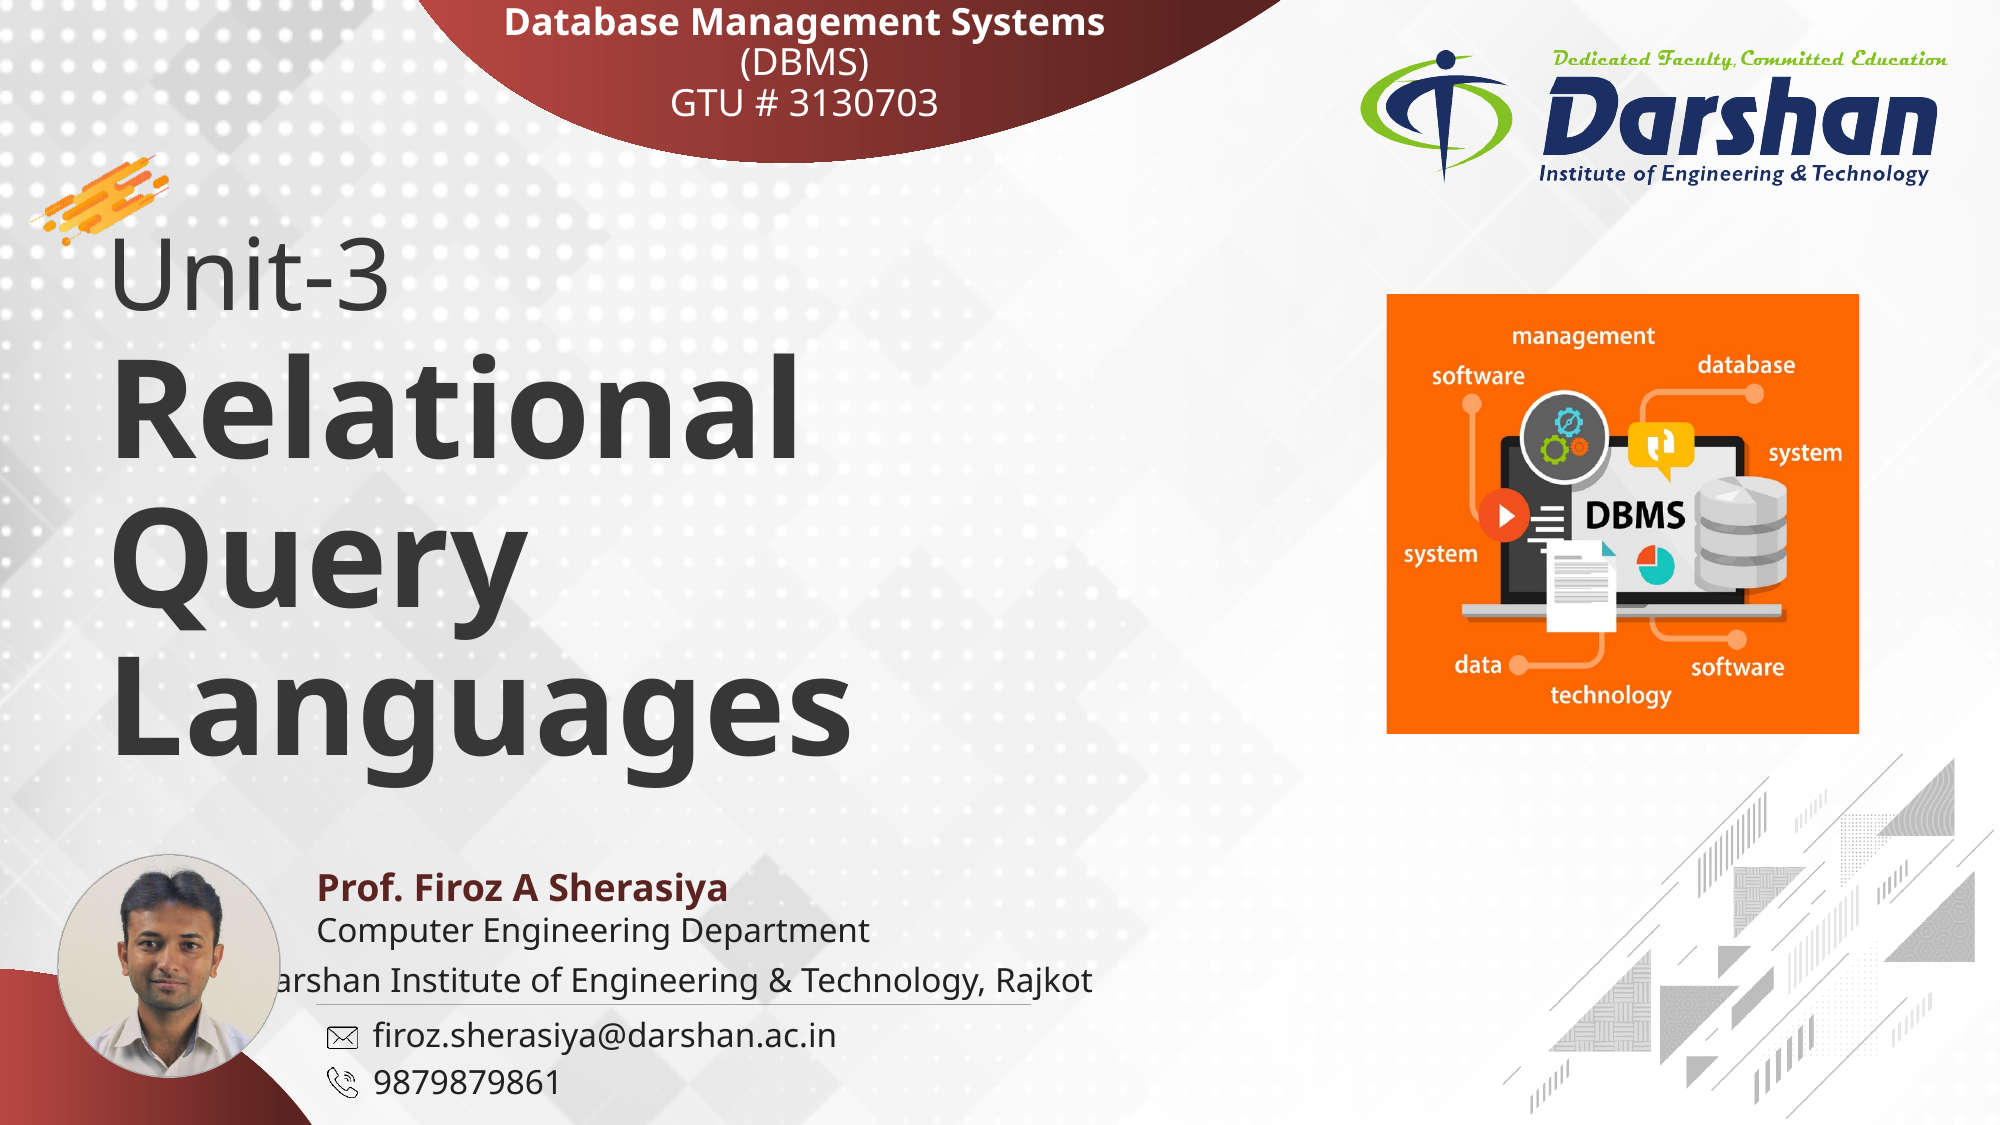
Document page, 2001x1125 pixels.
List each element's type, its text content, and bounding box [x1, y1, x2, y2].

picture [57, 854, 280, 1077]
list Computer Engineering Department [301, 913, 915, 956]
picture [1360, 50, 1948, 186]
list Prof. Firoz A Sherasiya [301, 865, 1217, 913]
picture [327, 1022, 357, 1053]
list 9879879861 [358, 1059, 972, 1108]
picture [1386, 294, 1860, 734]
list firoz.sherasiya@darshan.ac.in [357, 1013, 971, 1061]
picture [327, 1067, 358, 1098]
title Unit-3 Relational Query Languages [91, 184, 1246, 675]
list Database Management Systems (DBMS) GTU # 3130703 [423, 3, 1186, 124]
picture [10, 137, 189, 265]
